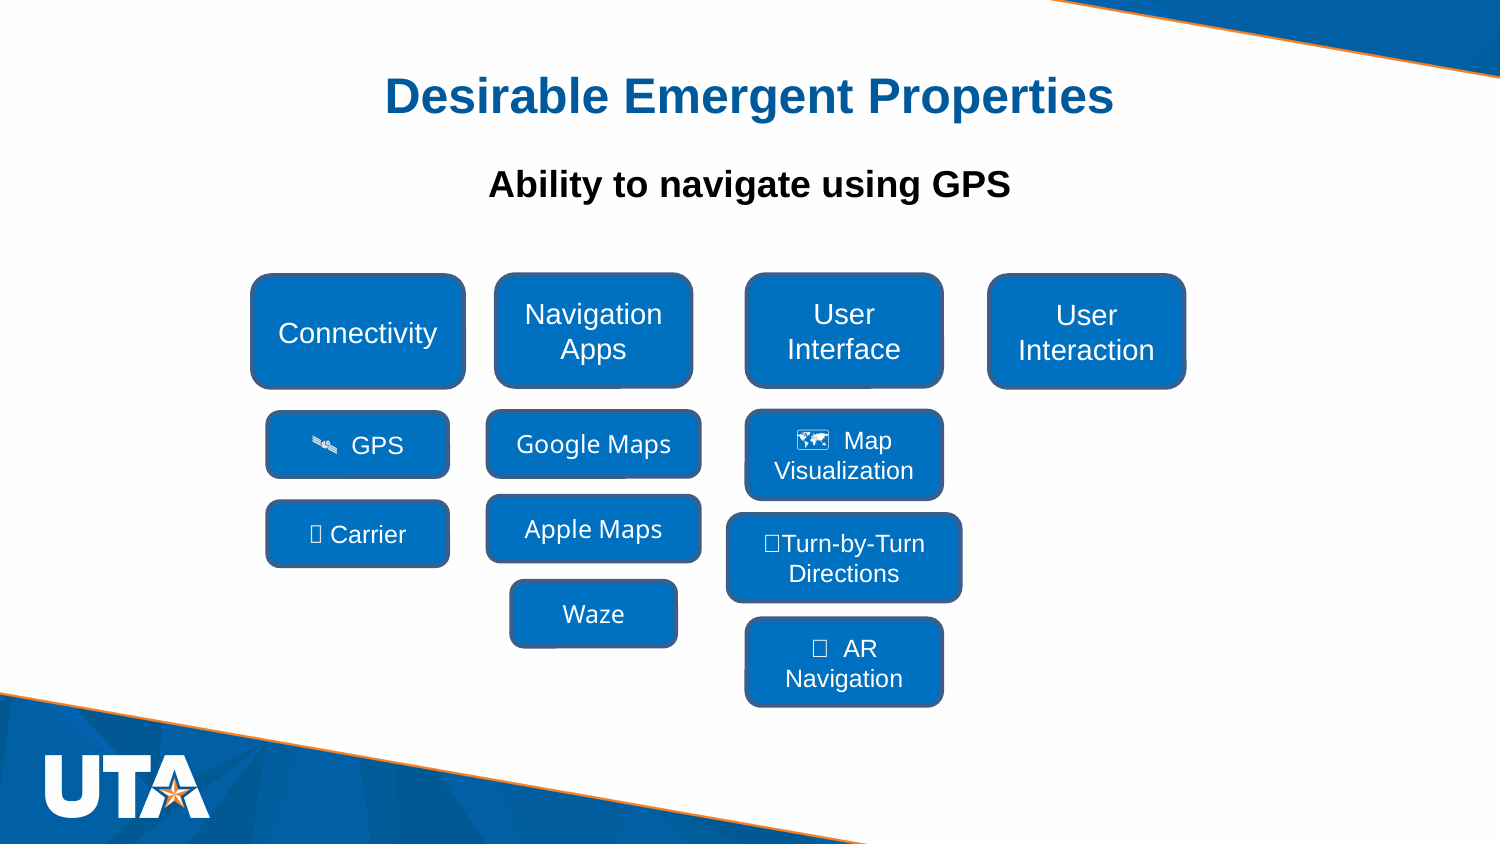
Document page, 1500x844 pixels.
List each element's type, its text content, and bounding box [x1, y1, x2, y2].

text_box 📶 Carrier [265, 499, 451, 569]
text_box Connectivity [250, 273, 467, 390]
text_box Google Maps [485, 409, 702, 479]
text_box 🗺️ Map Visualization [744, 408, 945, 502]
text_box 🚦Turn-by-Turn Directions [725, 512, 963, 604]
text_box User Interface [744, 272, 945, 389]
title Desirable Emergent Properties [75, 45, 1425, 142]
list Ability to navigate using GPS [75, 152, 1425, 799]
text_box Apple Maps [485, 493, 702, 564]
text_box 🛰️ GPS [265, 410, 451, 479]
text_box 🥽 AR Navigation [744, 616, 945, 708]
text_box Waze [509, 578, 679, 649]
text_box User Interaction [987, 273, 1187, 390]
picture [0, 0, 1500, 844]
text_box Navigation Apps [493, 272, 694, 389]
